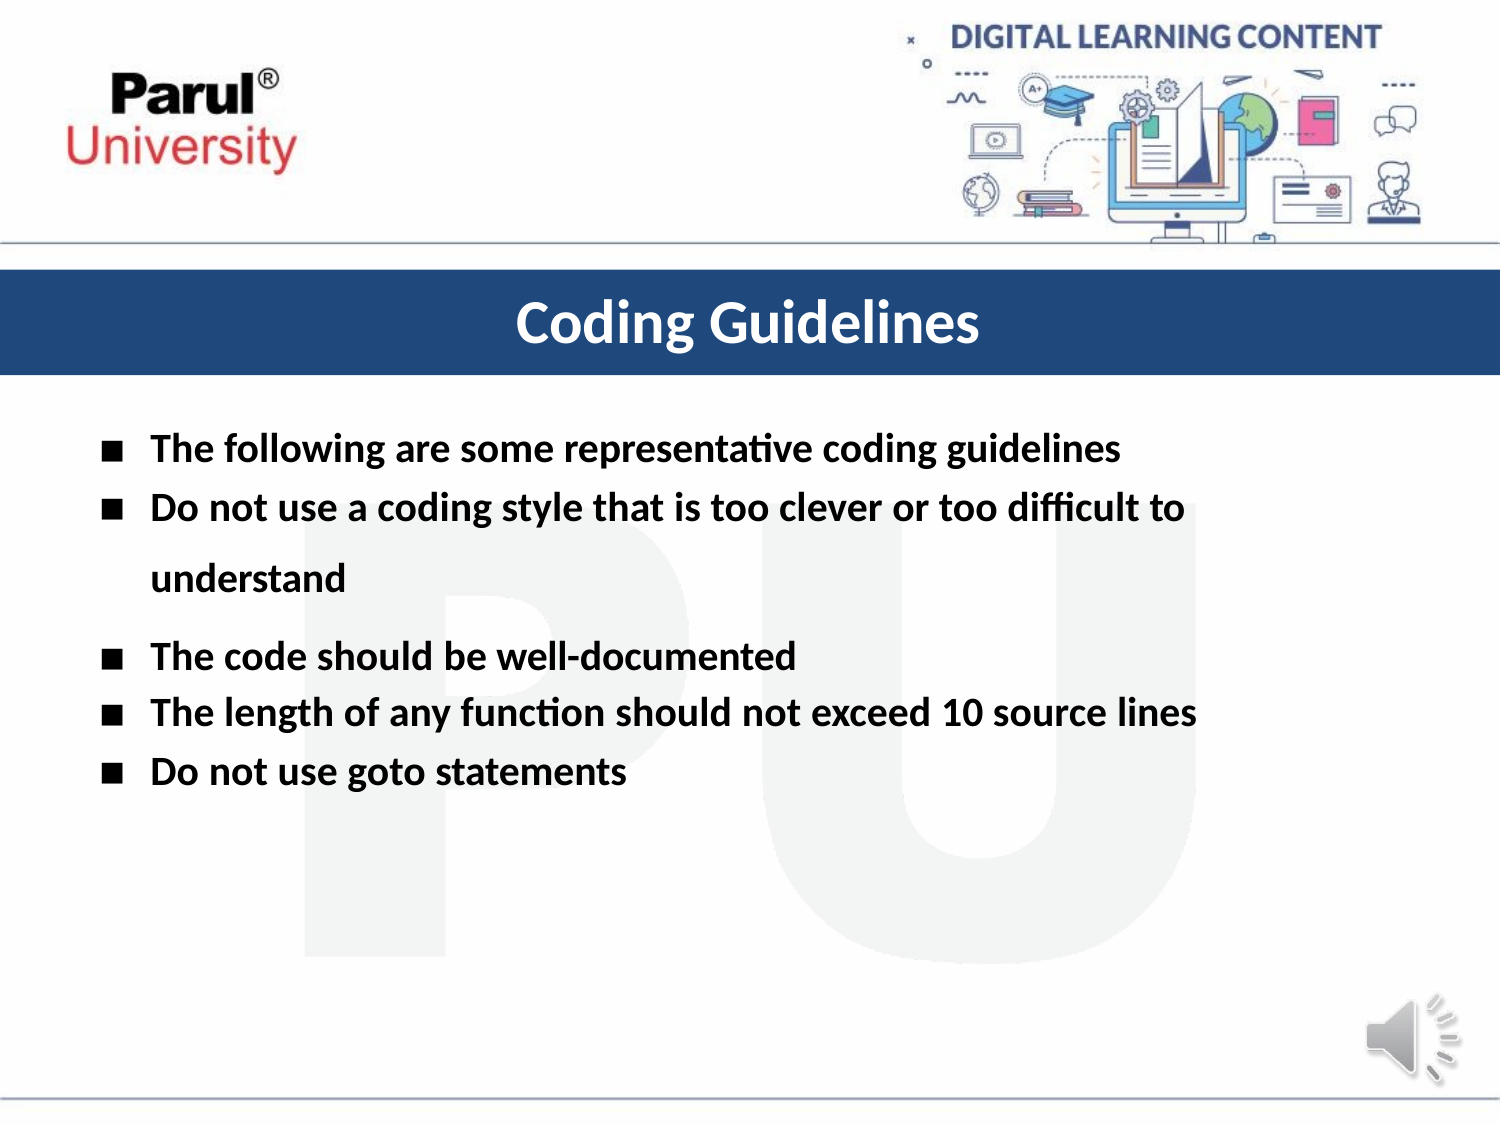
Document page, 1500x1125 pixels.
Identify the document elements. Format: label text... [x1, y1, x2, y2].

title Coding Guidelines [0, 247, 1500, 469]
picture [0, 469, 1500, 1125]
picture [0, 0, 1500, 247]
text_box The following are some representative coding guidelines Do not use a coding style that is too clever or too difficult to understand The code should be well-documented The length of any function should not exceed 10 source lines Do not use goto statements [96, 410, 1198, 794]
